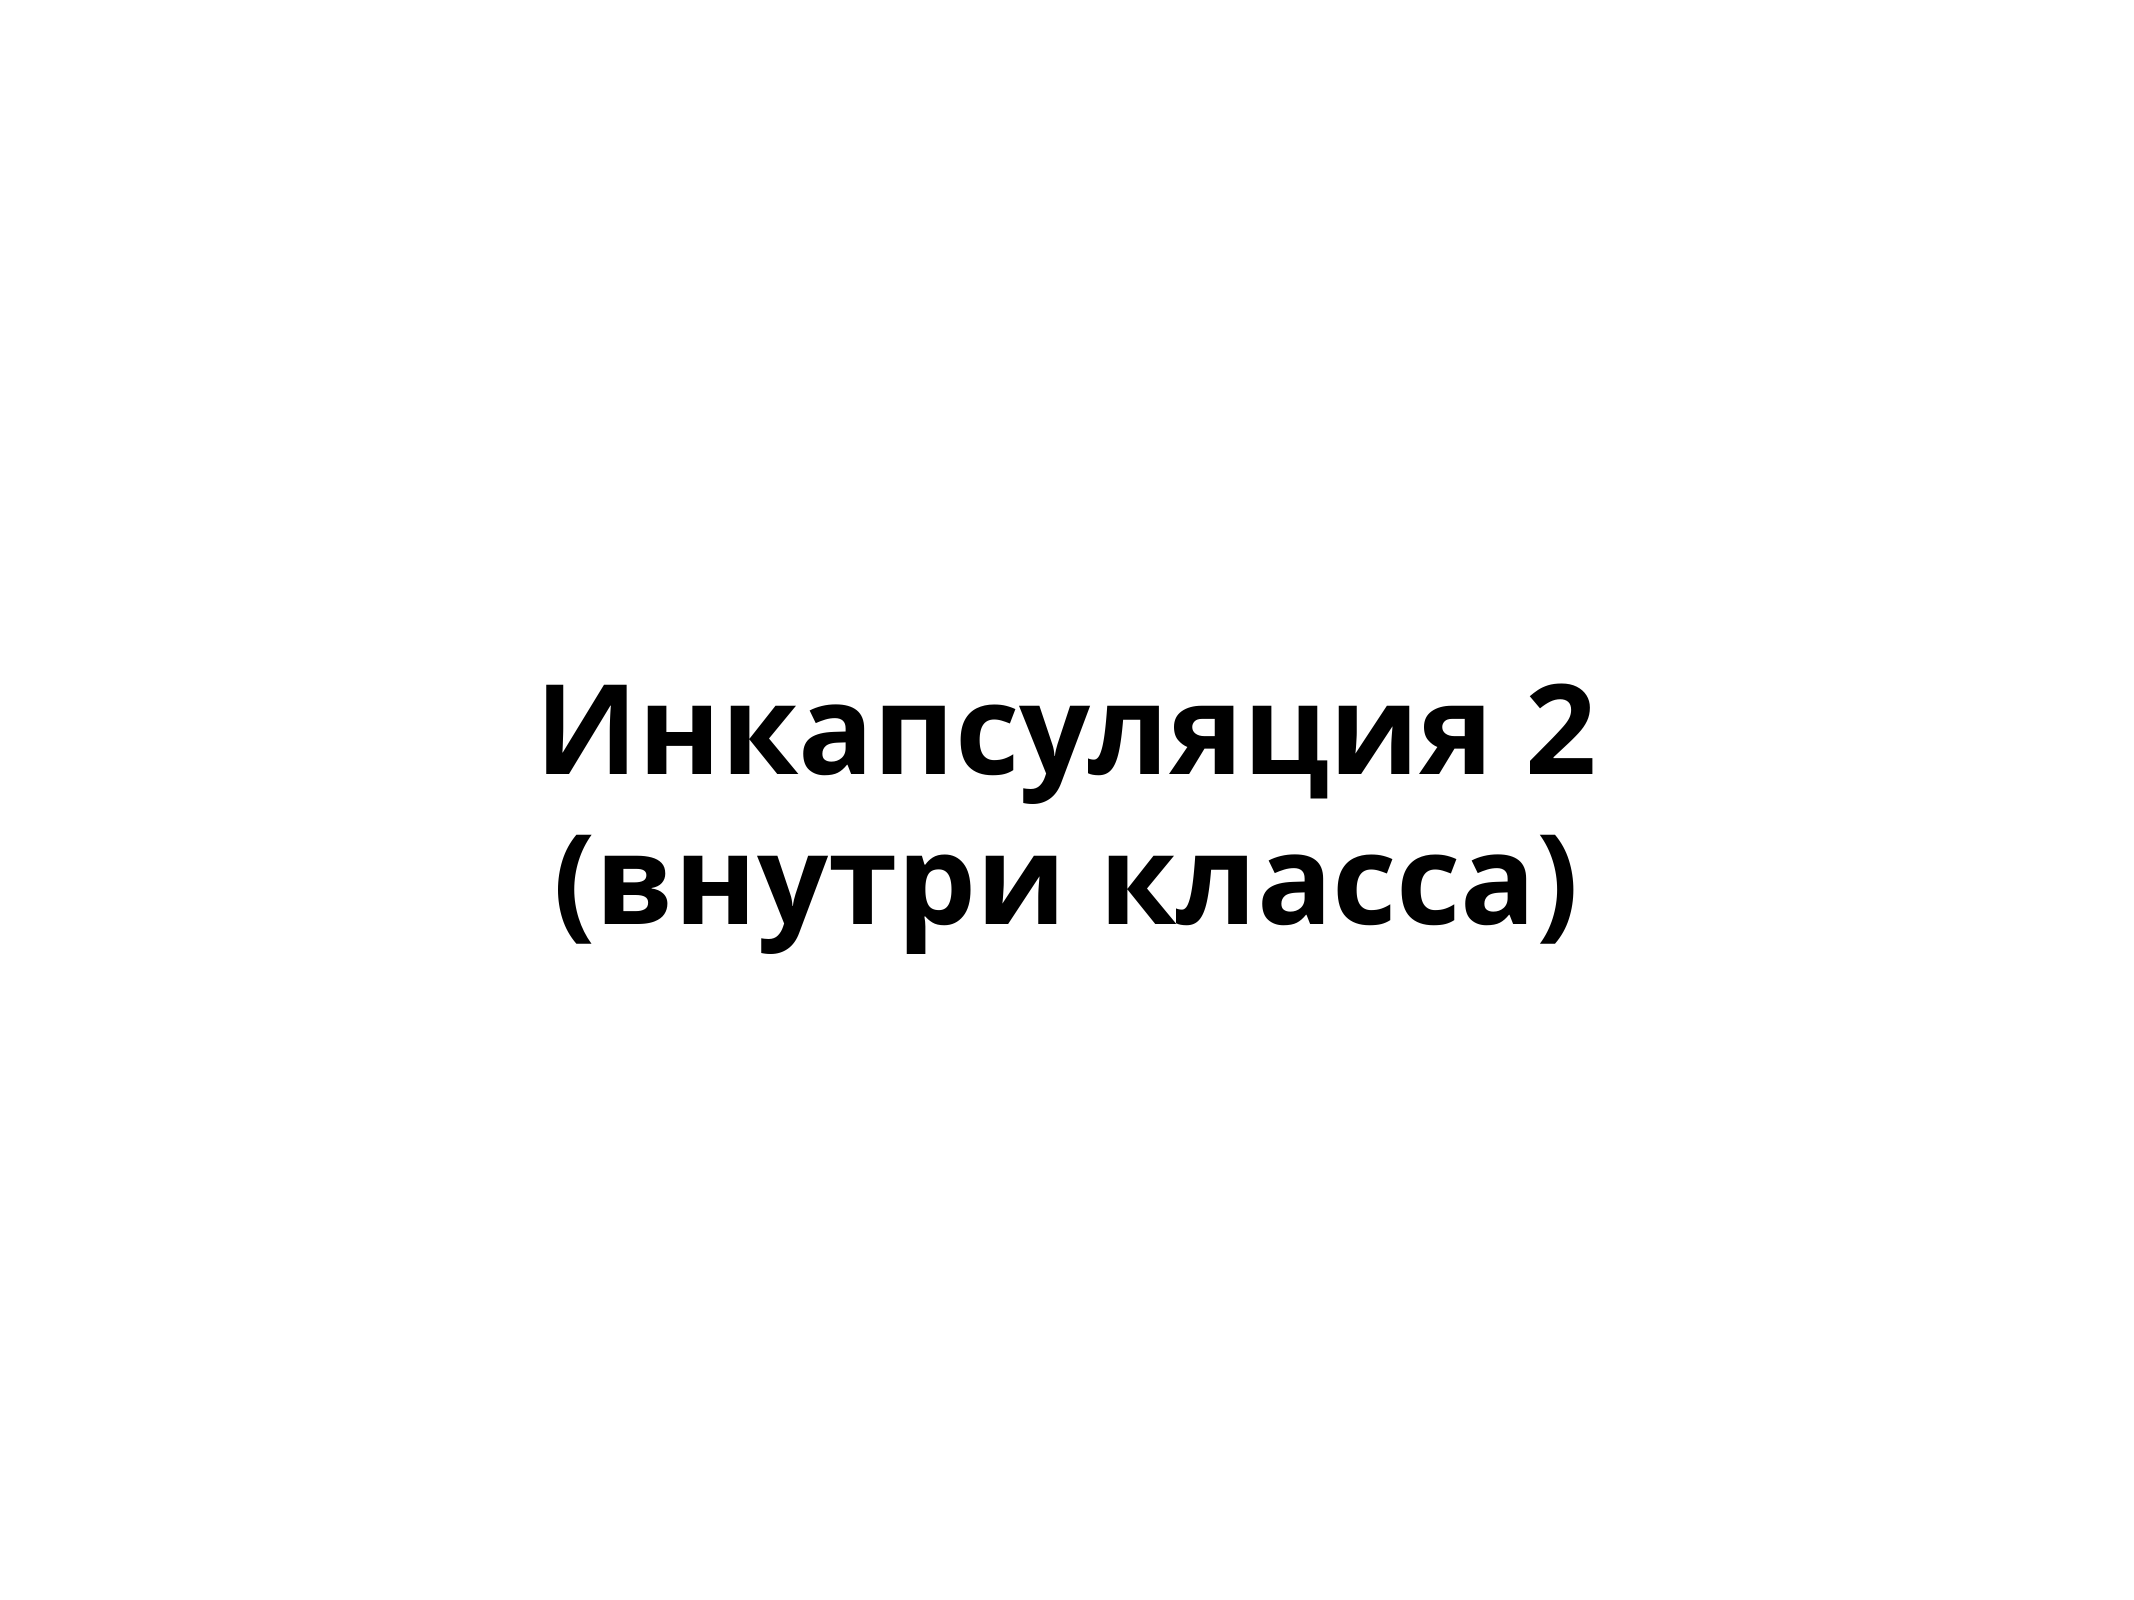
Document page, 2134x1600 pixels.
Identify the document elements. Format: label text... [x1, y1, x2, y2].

title Инкапсуляция 2 (внутри класса) [207, 528, 1926, 1072]
